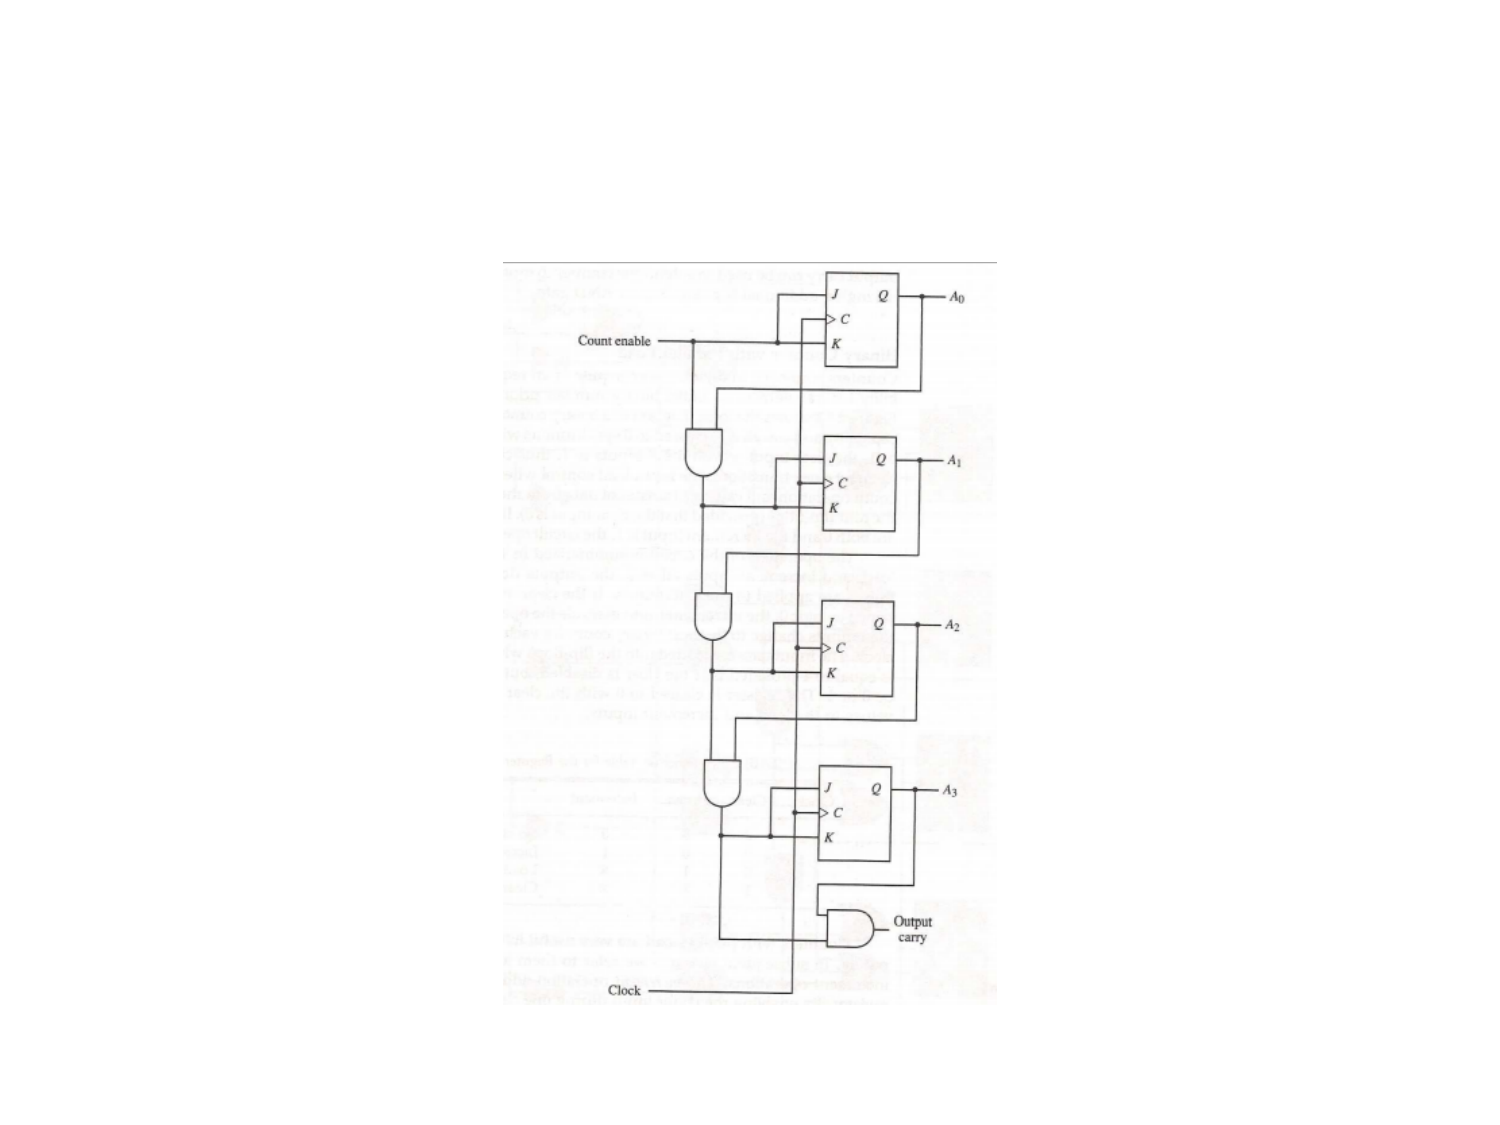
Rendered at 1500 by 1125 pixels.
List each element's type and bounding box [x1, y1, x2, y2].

list [503, 262, 997, 1006]
